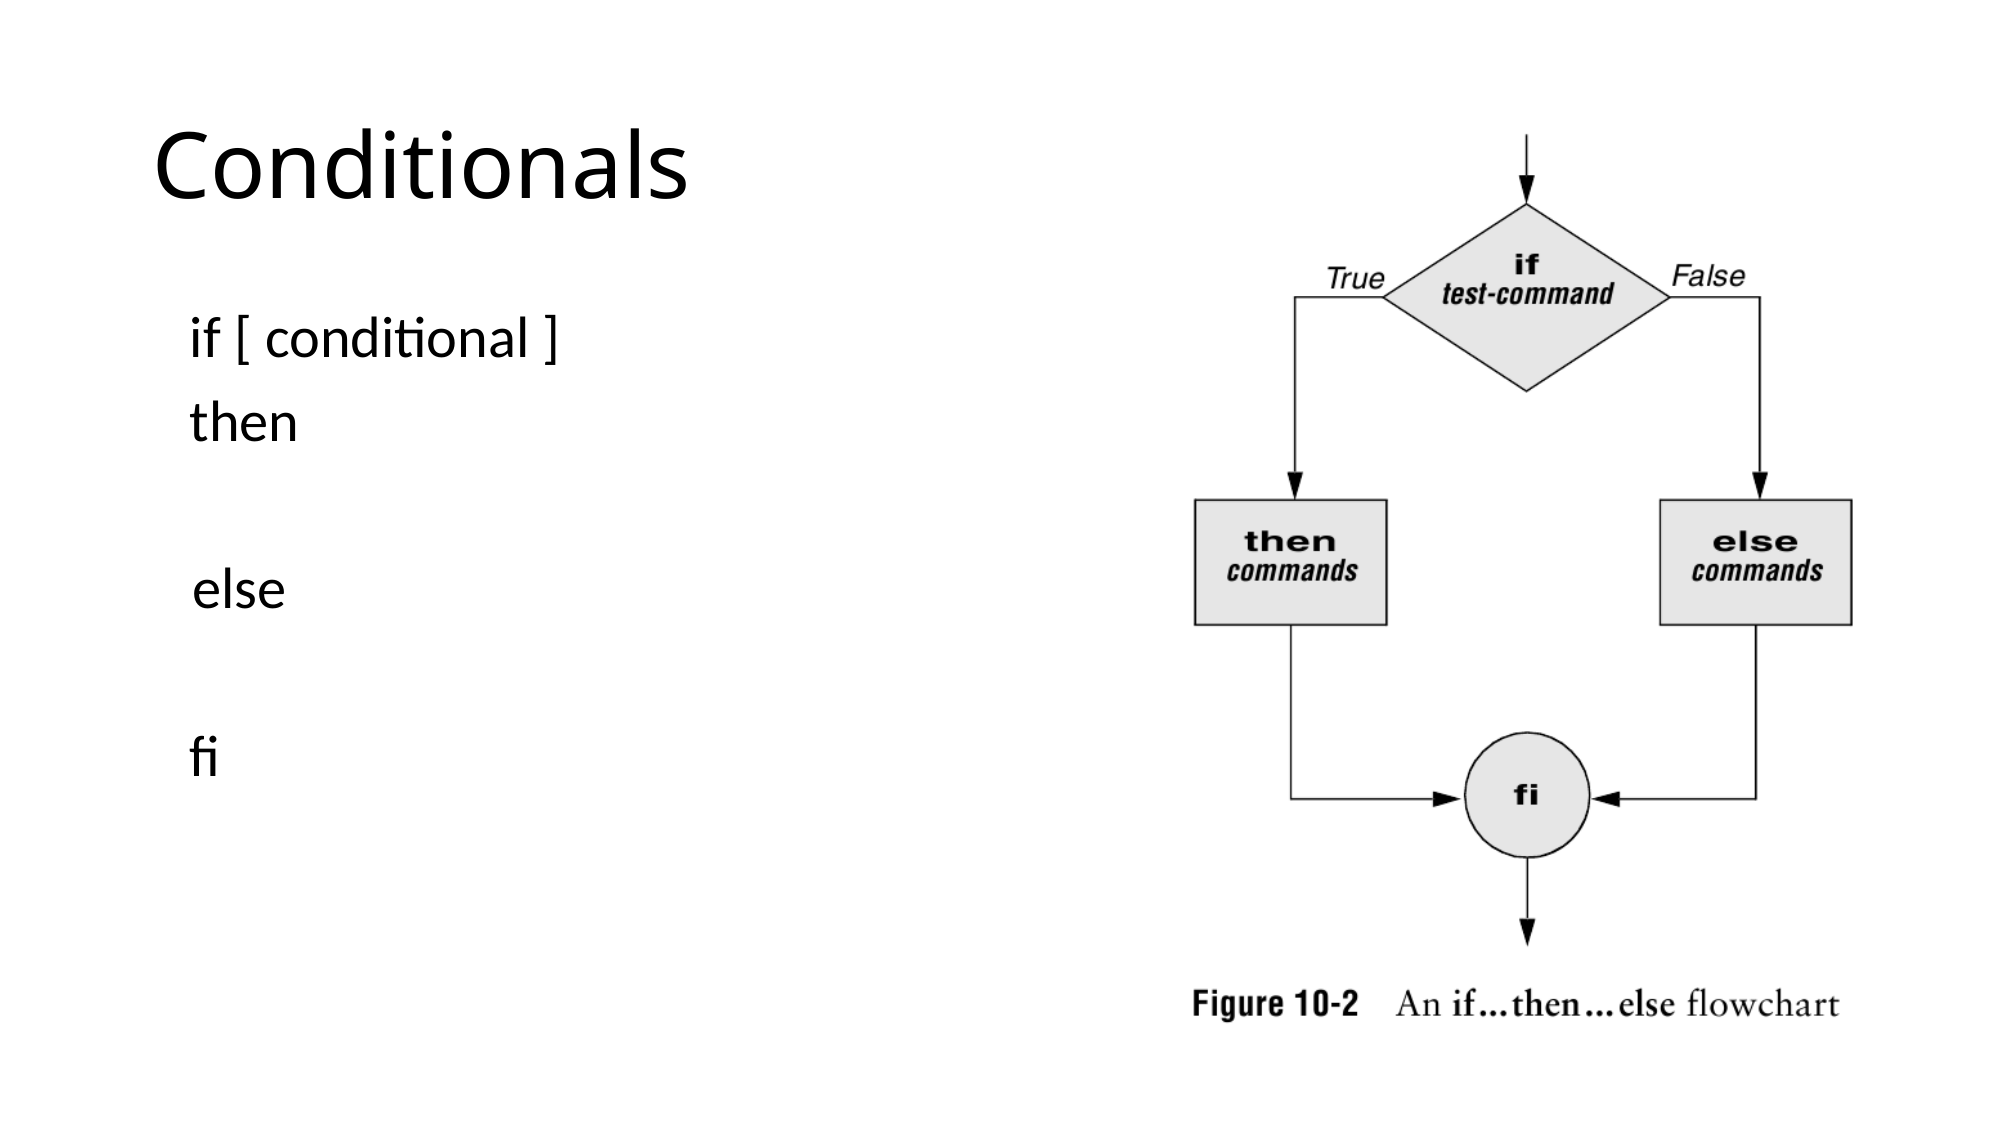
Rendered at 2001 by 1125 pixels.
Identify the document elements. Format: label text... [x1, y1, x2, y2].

title Conditionals [137, 59, 1863, 278]
list if [ conditional ] then else fi [137, 299, 1023, 1014]
picture [1181, 129, 1863, 1030]
